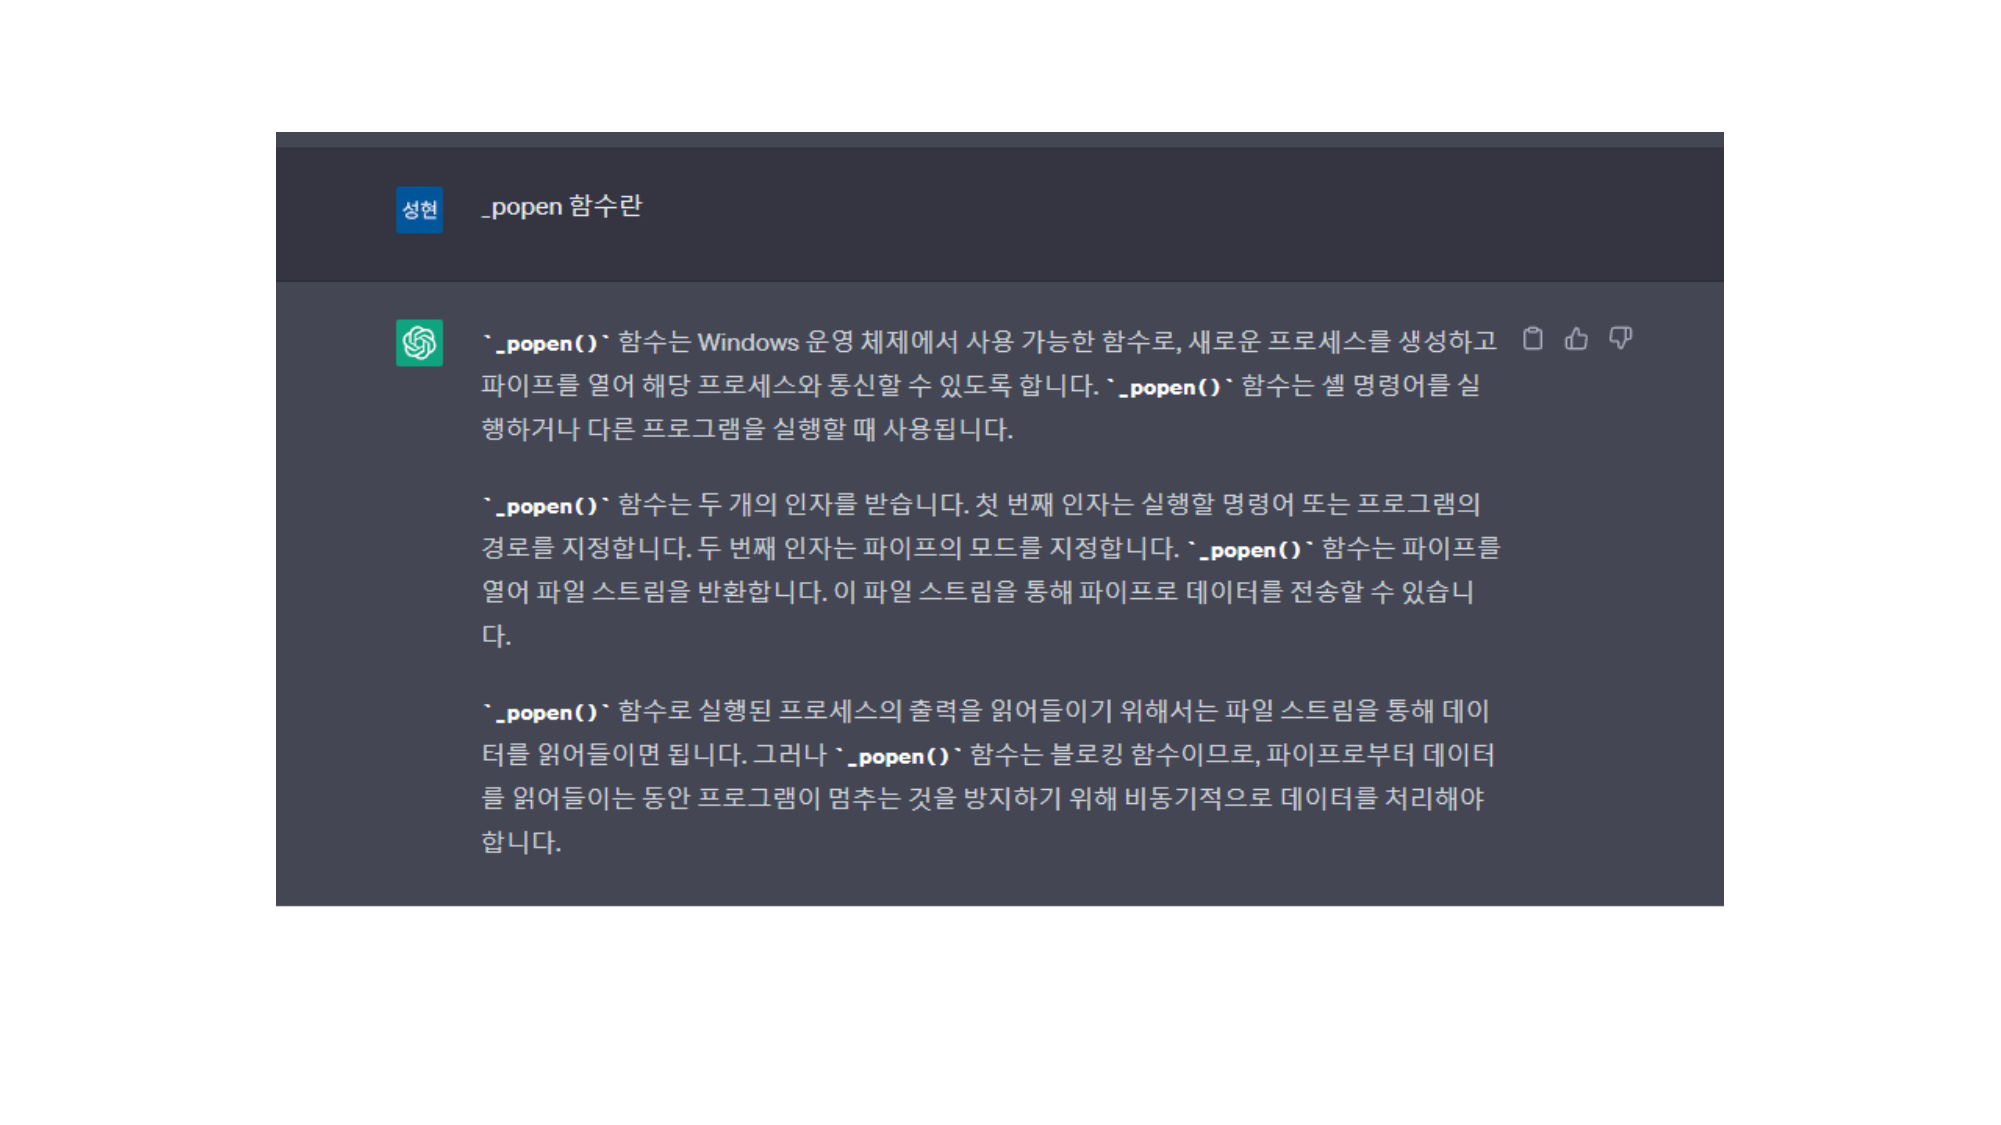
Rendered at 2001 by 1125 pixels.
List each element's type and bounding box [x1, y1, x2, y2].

picture [275, 132, 1724, 1070]
